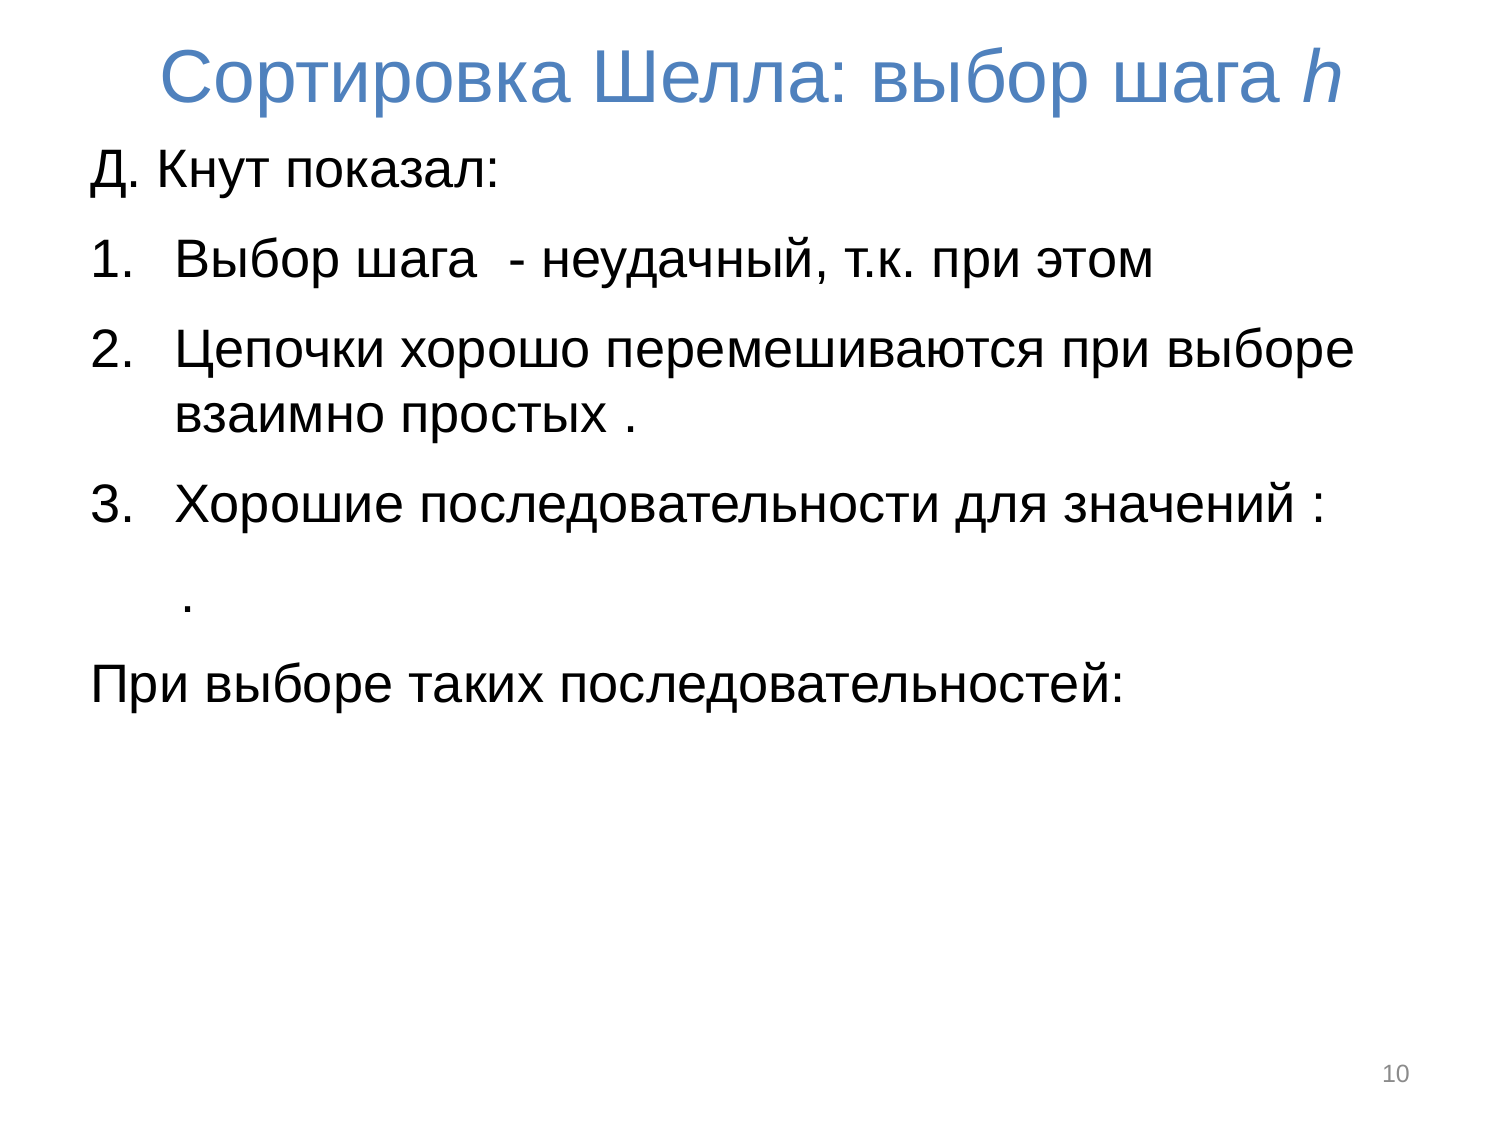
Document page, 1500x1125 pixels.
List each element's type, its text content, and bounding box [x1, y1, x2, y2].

title Сортировка Шелла: выбор шага h [76, 19, 1427, 126]
slide_number 10 [1074, 1042, 1425, 1103]
